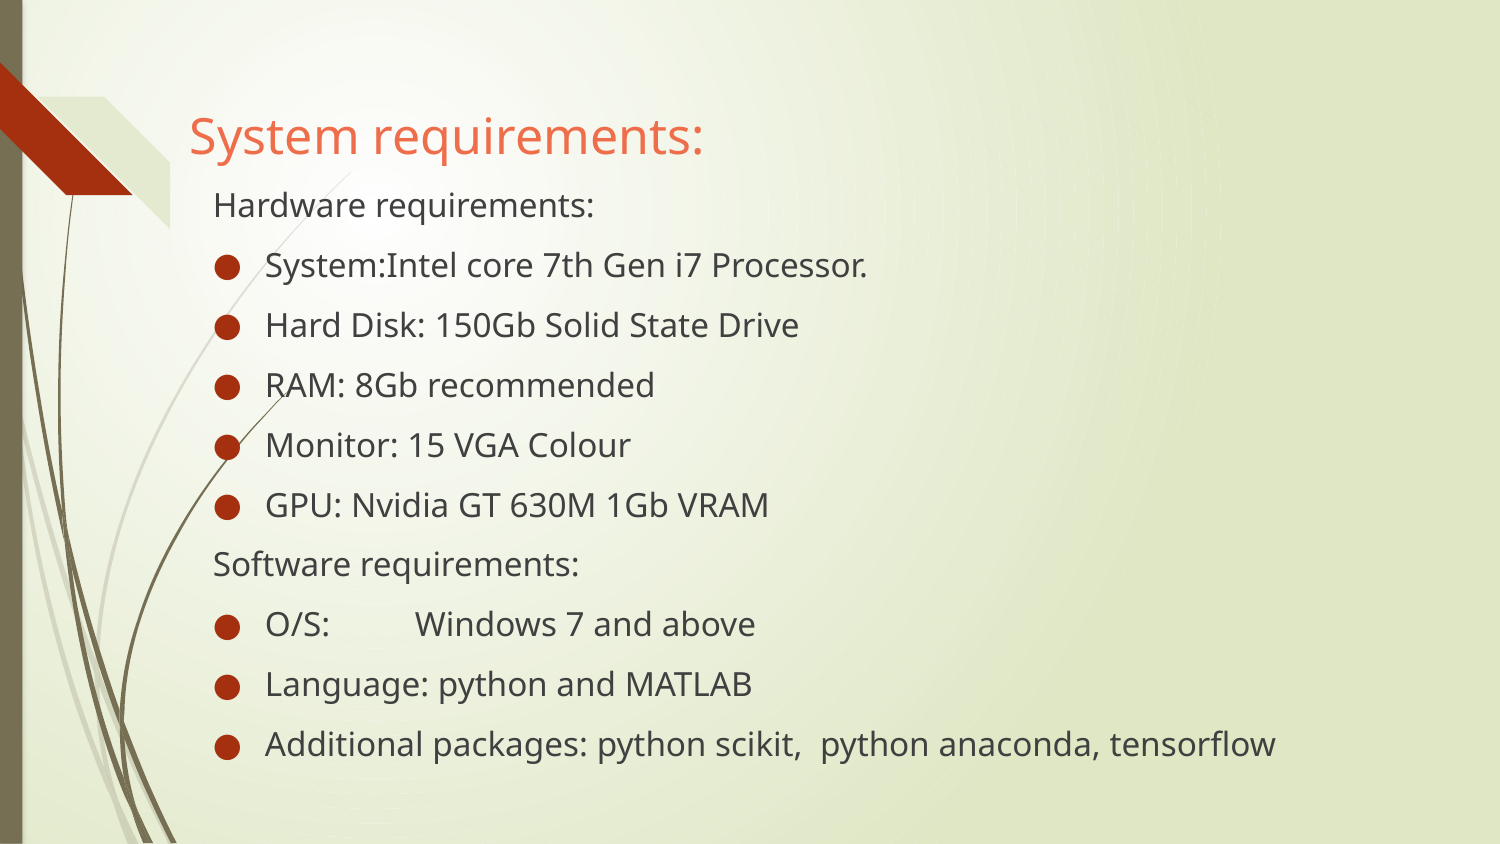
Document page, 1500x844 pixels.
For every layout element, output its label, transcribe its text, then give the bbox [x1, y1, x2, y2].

title System requirements: Hardware requirements: System:Intel core 7th Gen i7 Processor. Hard Disk: 150Gb Solid State Drive RAM: 8Gb recommended Monitor: 15 VGA Colour GPU: Nvidia GT 630M 1Gb VRAM Software requirements: O/S: Windows 7 and above Language: python and MATLAB Additional packages: python scikit, python anaconda, tensorflow [174, 59, 1375, 795]
